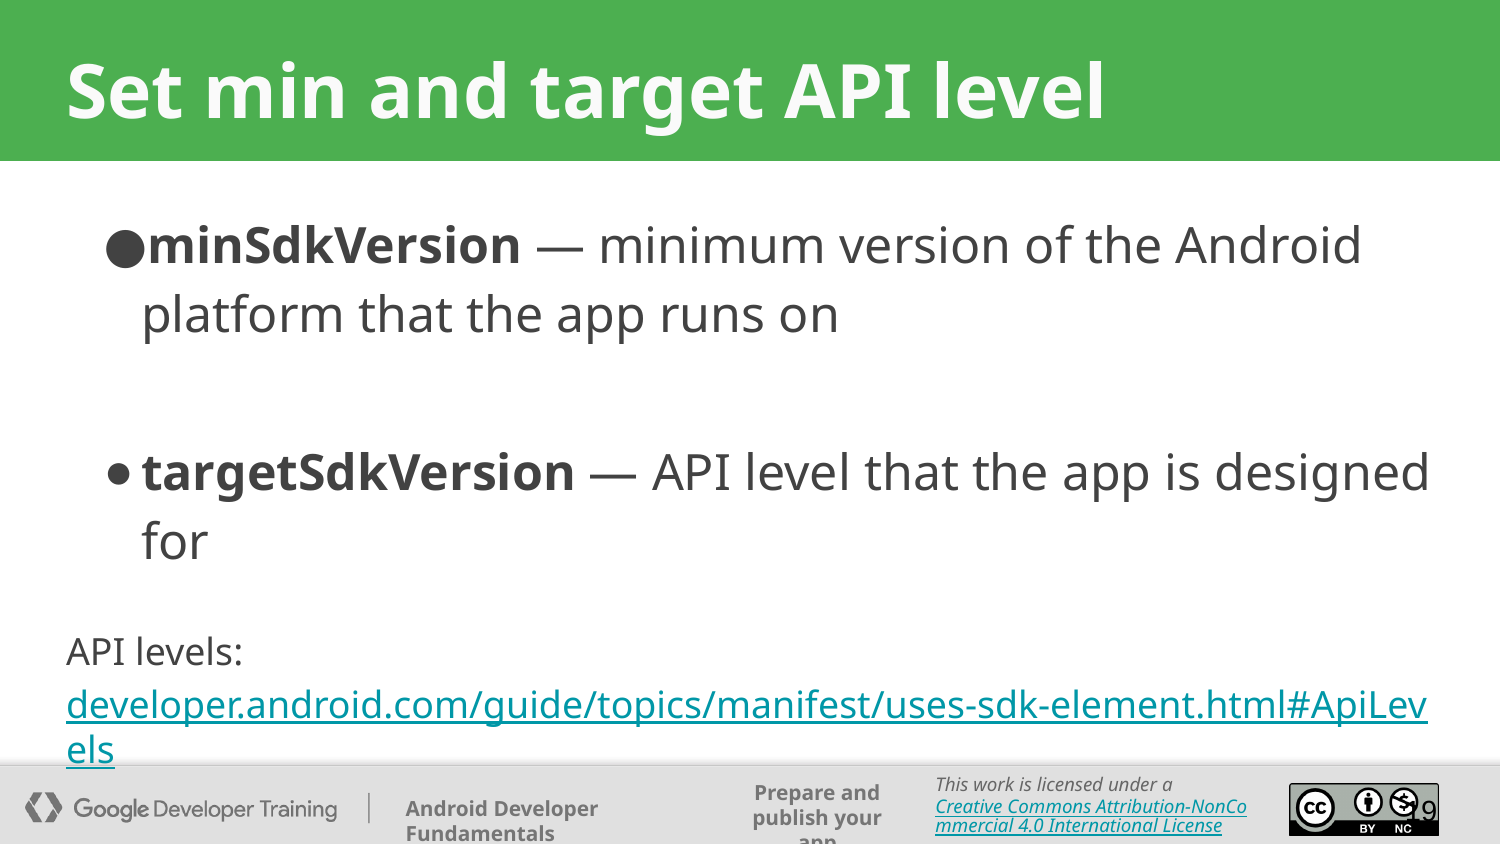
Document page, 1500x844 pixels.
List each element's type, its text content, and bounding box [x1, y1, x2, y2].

picture [0, 161, 1500, 844]
slide_number ‹#› [1389, 777, 1480, 842]
title Set min and target API level [51, 28, 1449, 122]
list minSdkVersion — minimum version of the Android platform that the app runs on targetSdkVersion — API level that the app is designed for API levels: developer.android.com/guide/topics/manifest/uses-sdk-element.html#ApiLevels [51, 189, 1449, 750]
